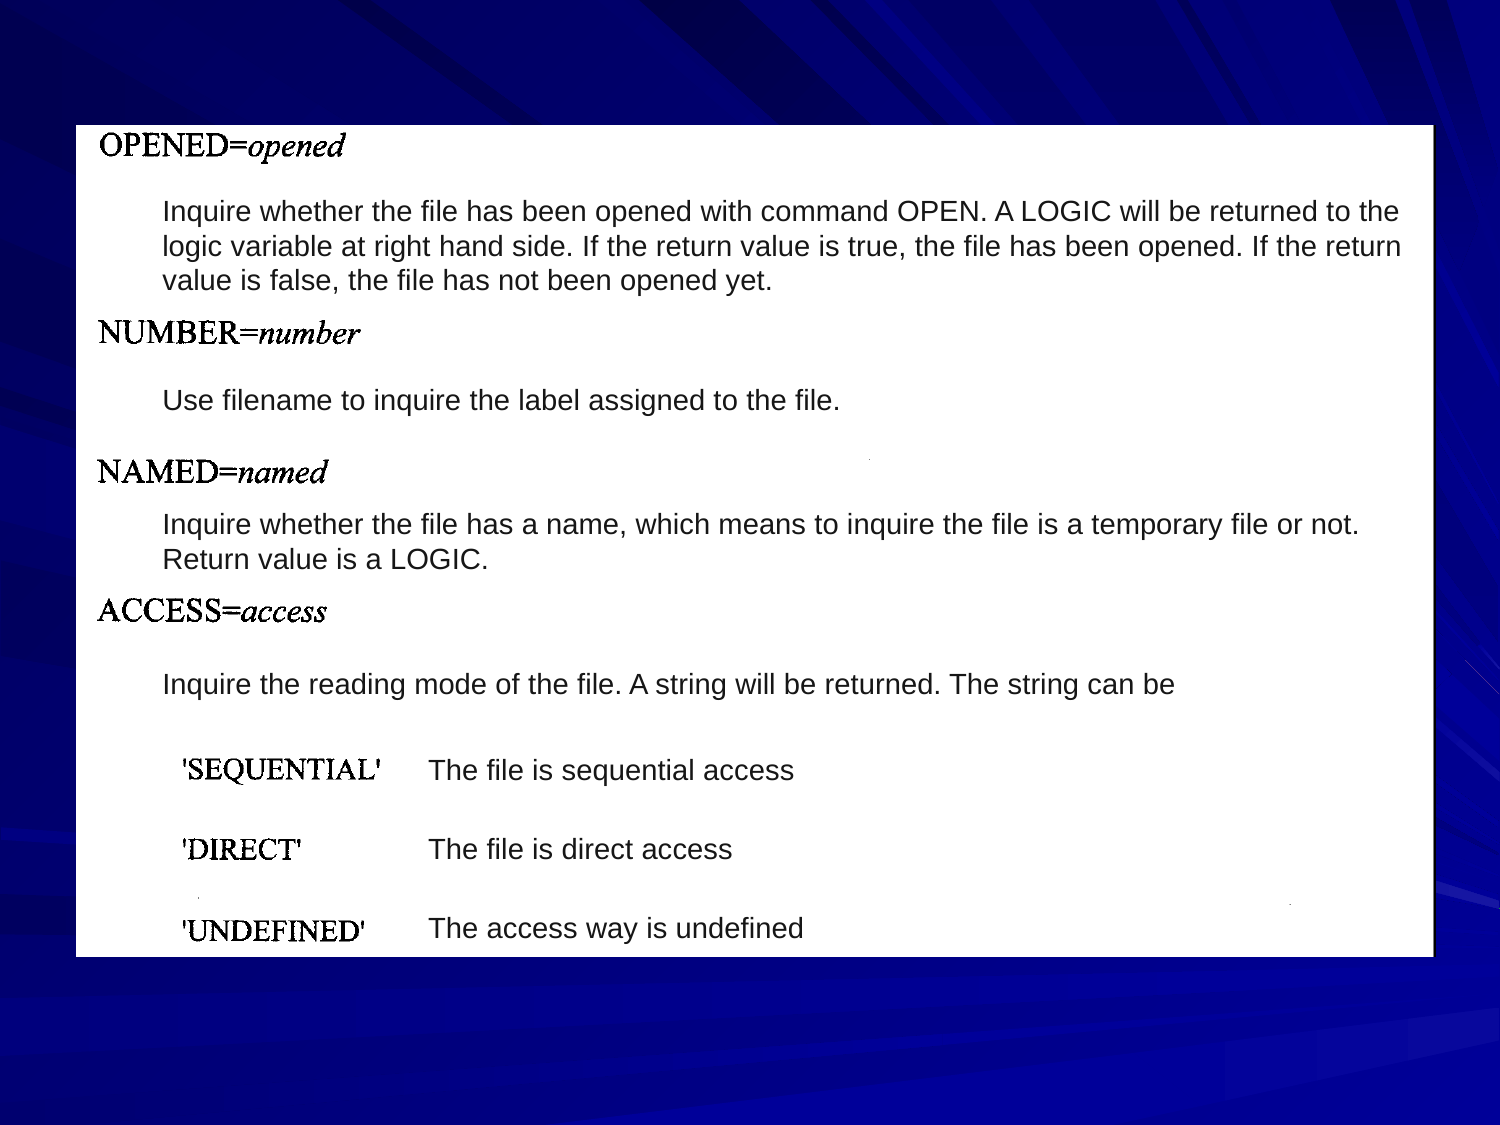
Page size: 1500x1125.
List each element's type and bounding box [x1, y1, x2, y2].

picture [76, 125, 1436, 957]
